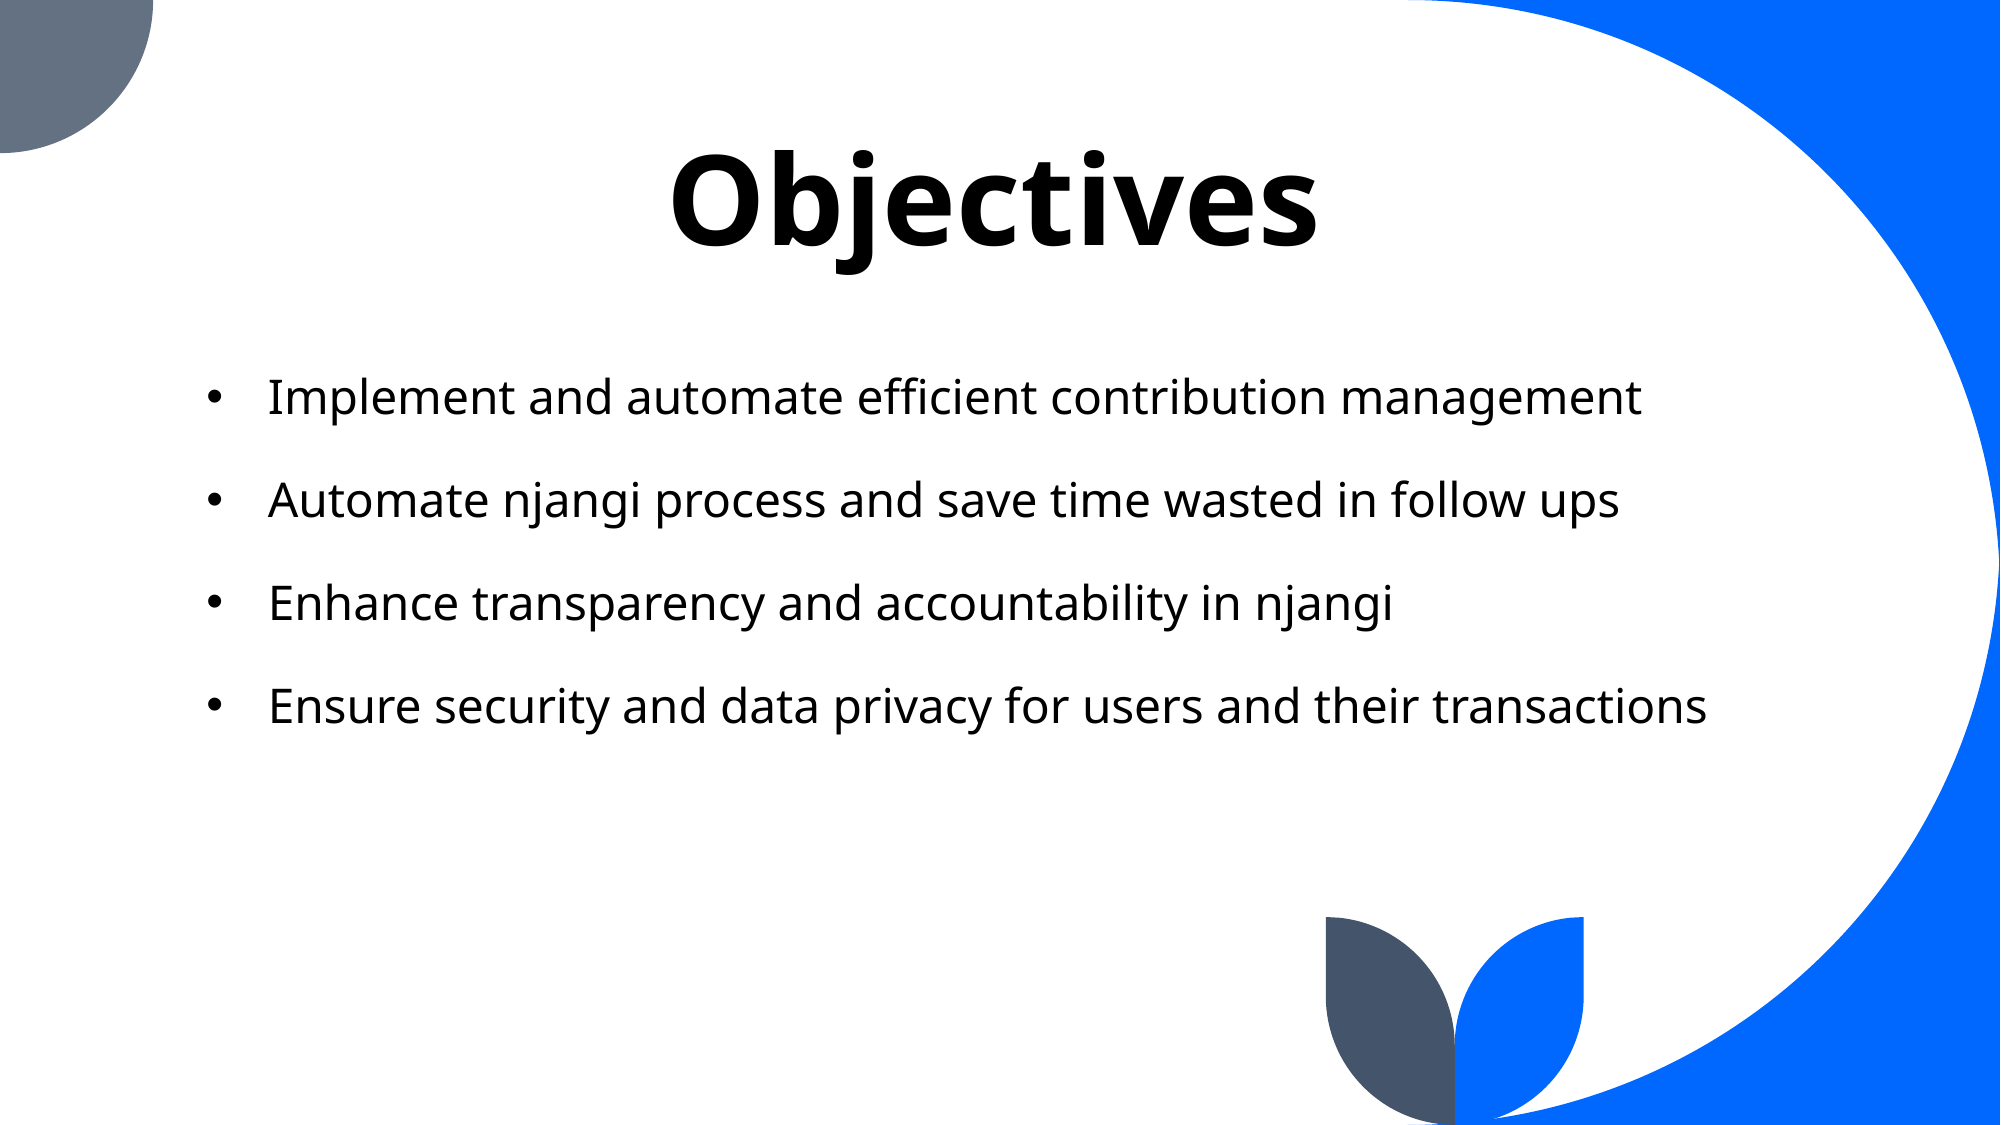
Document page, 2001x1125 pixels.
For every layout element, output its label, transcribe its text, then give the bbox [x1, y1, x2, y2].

list Implement and automate efficient contribution management Automate njangi process and save time wasted in follow ups Enhance transparency and accountability in njangi Ensure security and data privacy for users and their transactions [191, 330, 1796, 884]
title Objectives [191, 62, 1796, 280]
